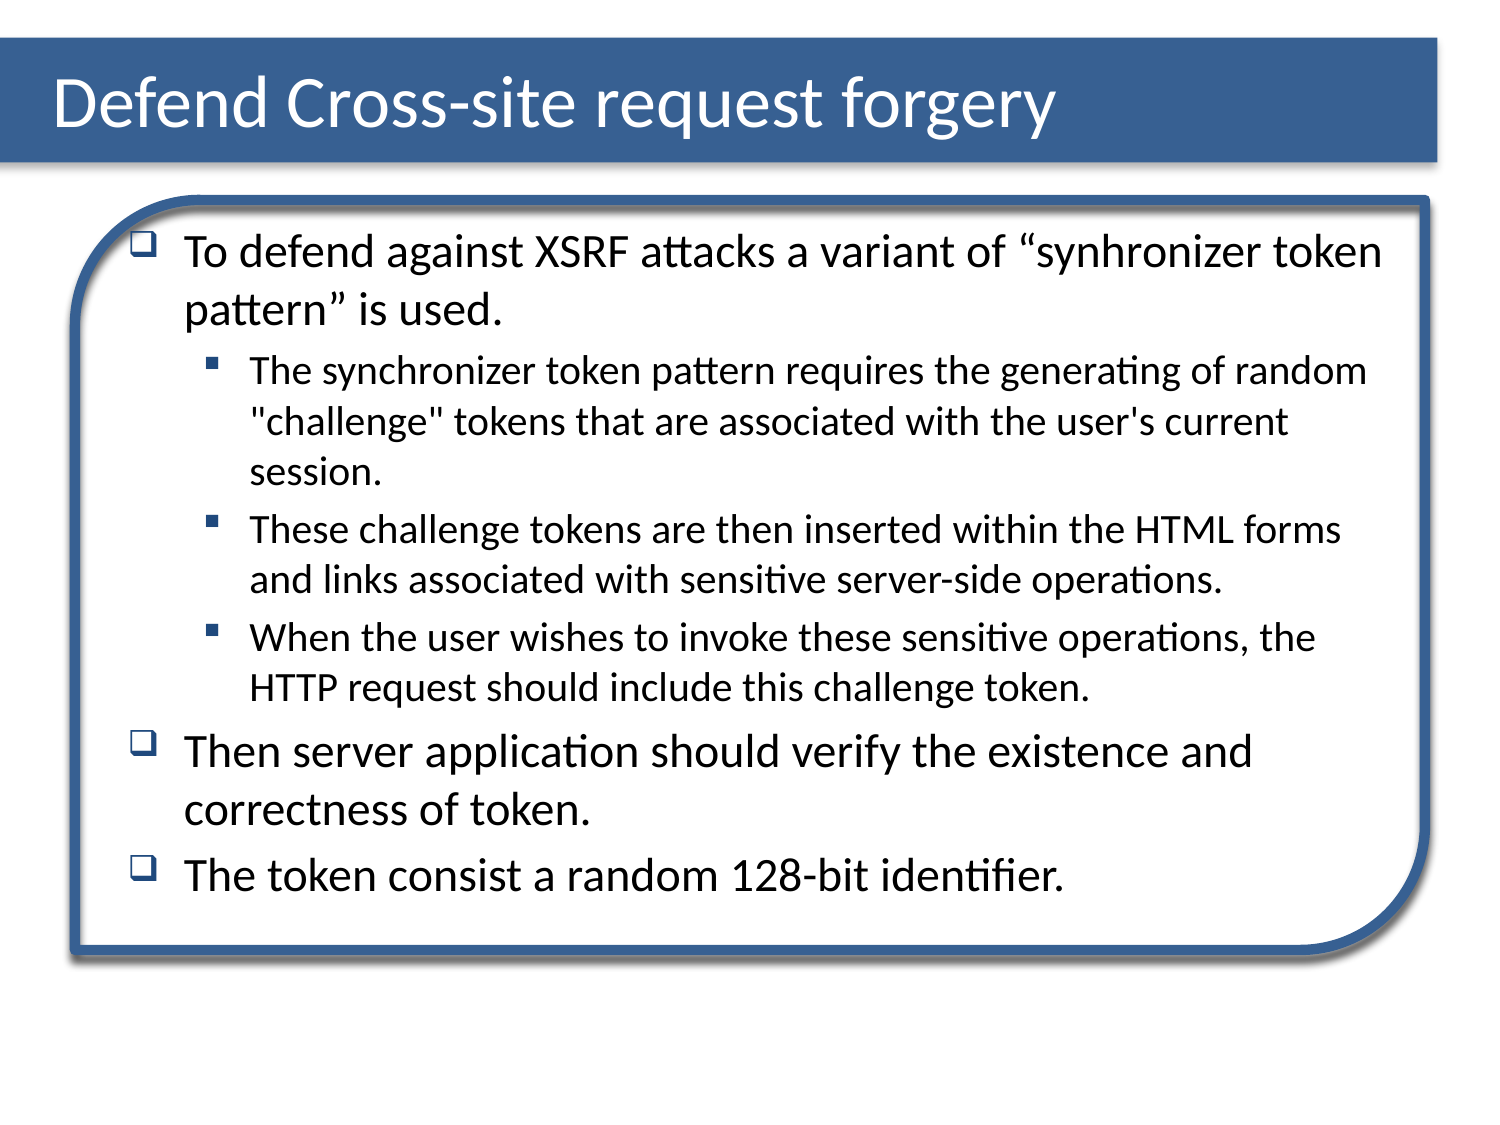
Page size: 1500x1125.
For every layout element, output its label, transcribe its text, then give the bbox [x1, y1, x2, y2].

list To defend against XSRF attacks a variant of “synhronizer token pattern” is used. The synchronizer token pattern requires the generating of random "challenge" tokens that are associated with the user's current session. These challenge tokens are then inserted within the HTML forms and links associated with sensitive server-side operations. When the user wishes to invoke these sensitive operations, the HTTP request should include this challenge token. Then server application should verify the existence and correctness of token. The token consist a random 128-bit identifier. [112, 212, 1413, 955]
title Defend Cross-site request forgery [37, 45, 1425, 150]
